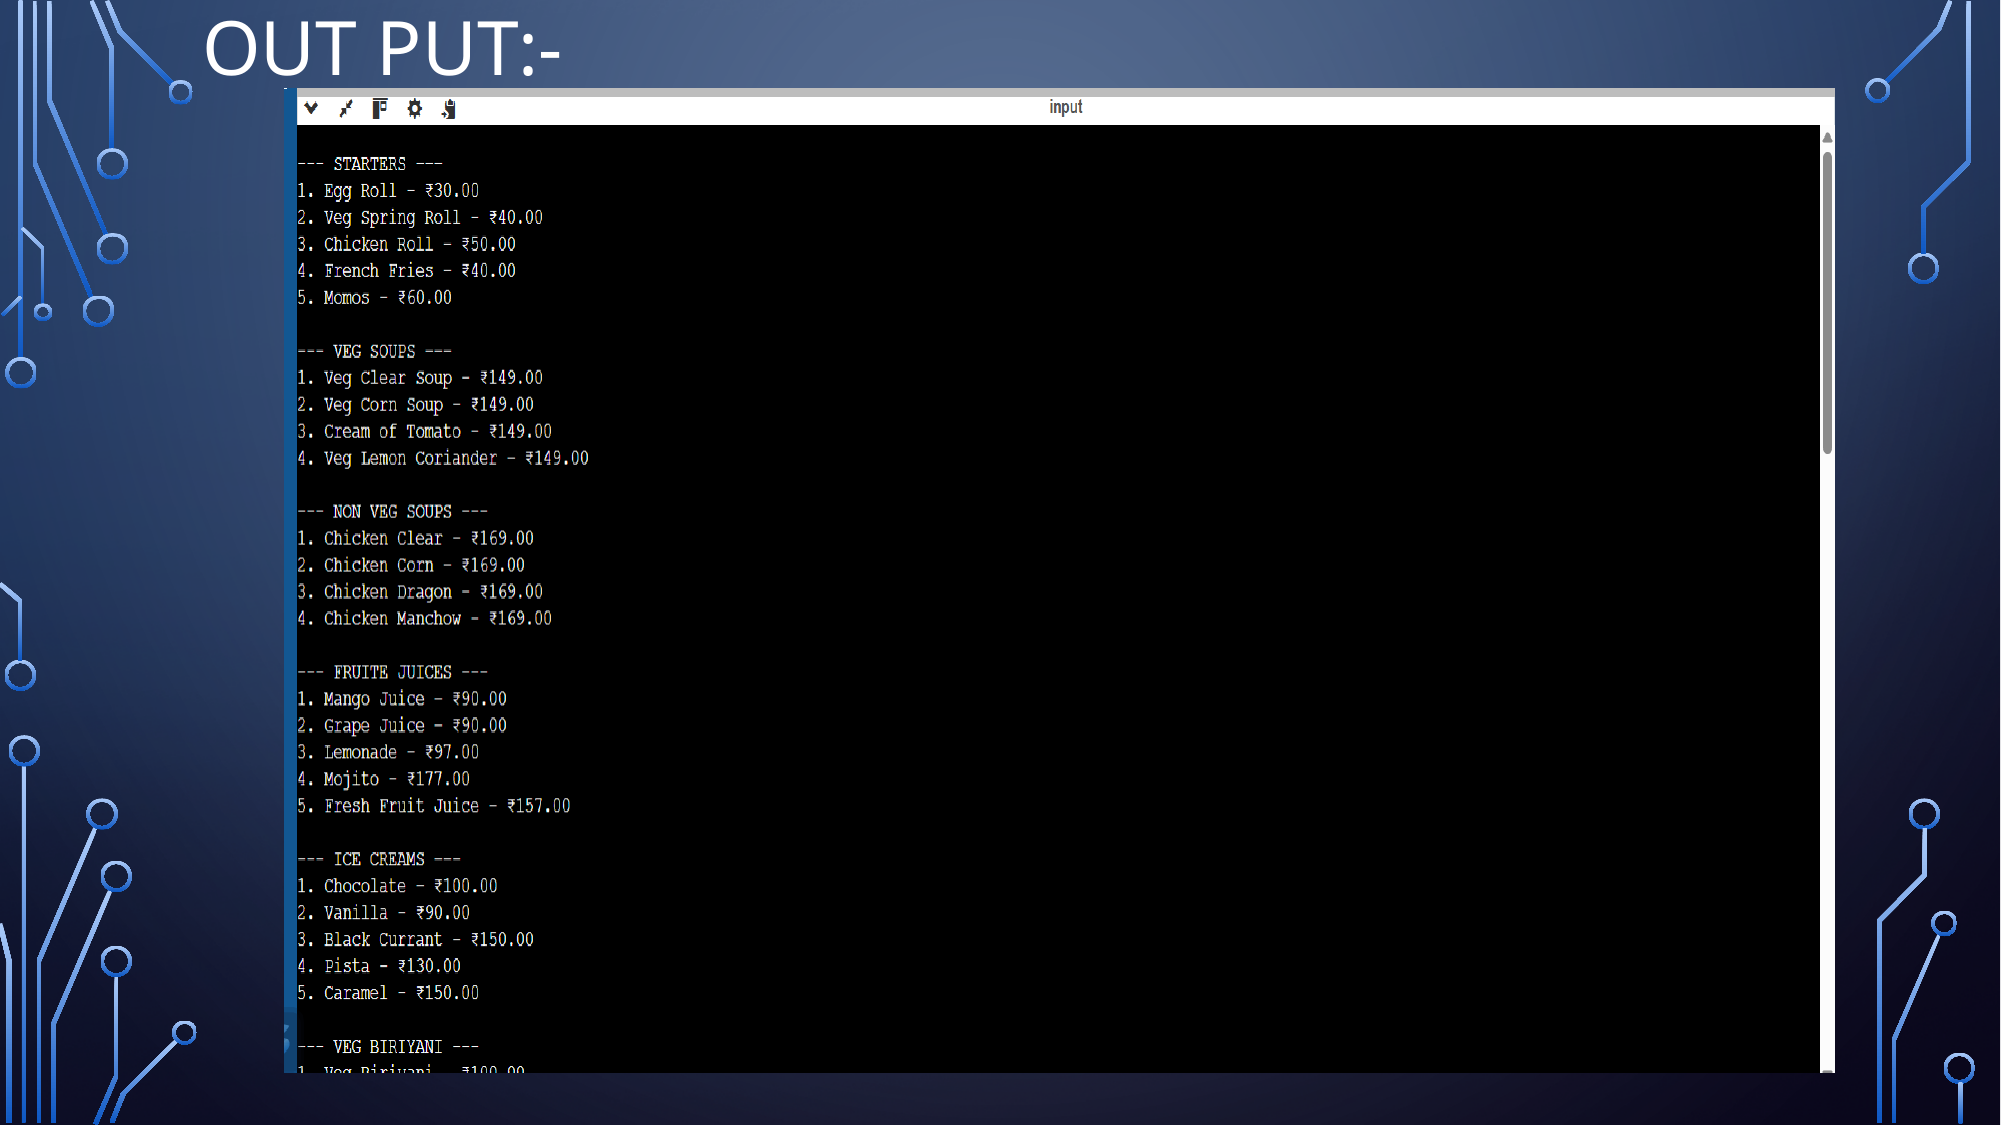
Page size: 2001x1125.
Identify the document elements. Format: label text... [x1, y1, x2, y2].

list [284, 88, 1835, 1073]
title Out put:- [187, 0, 1738, 102]
